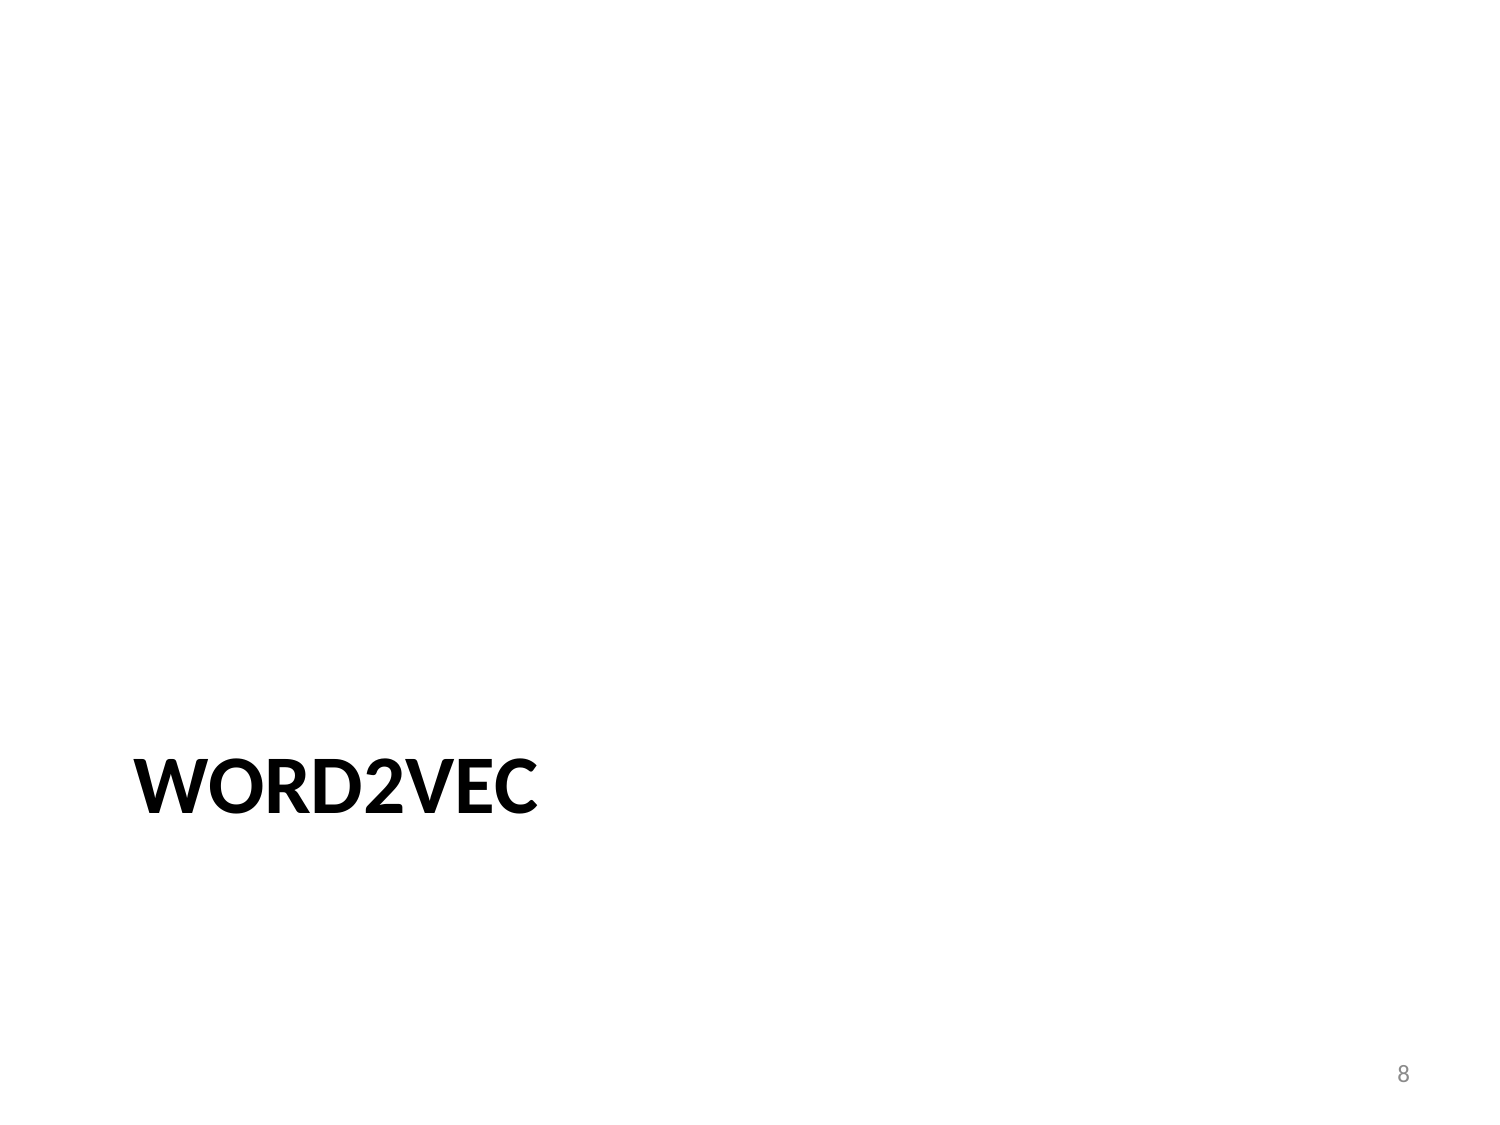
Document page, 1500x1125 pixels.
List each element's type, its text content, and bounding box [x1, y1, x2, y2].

title word2vec [118, 722, 1394, 947]
slide_number 8 [1074, 1042, 1425, 1103]
